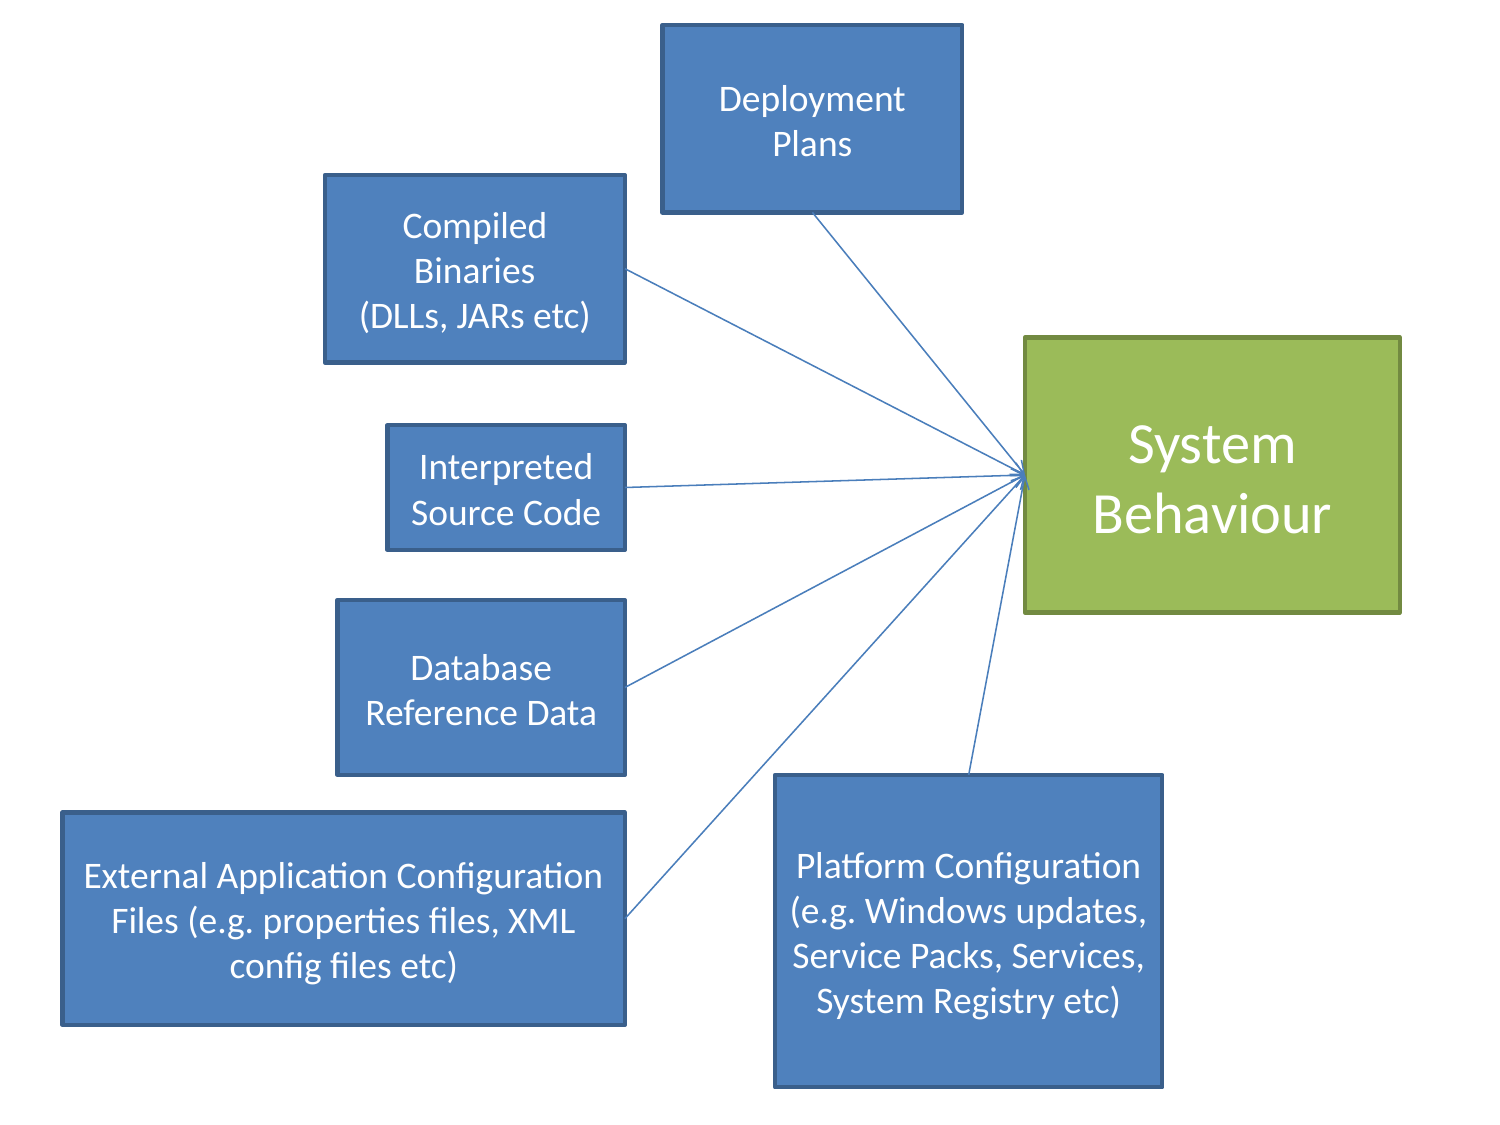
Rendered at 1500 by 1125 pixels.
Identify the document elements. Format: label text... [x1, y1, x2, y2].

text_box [968, 483, 1026, 776]
text_box Platform Configuration (e.g. Windows updates, Service Packs, Services, System Registry etc) [773, 773, 1164, 1089]
text_box Interpreted Source Code [385, 423, 619, 552]
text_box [624, 474, 1026, 919]
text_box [624, 268, 807, 473]
text_box External Application Configuration Files (e.g. properties files, XML config files etc) [60, 810, 627, 1027]
text_box System Behaviour [1030, 335, 1402, 615]
text_box Deployment Plans [660, 23, 964, 215]
text_box Database Reference Data [335, 598, 619, 777]
text_box Compiled Binaries (DLLs, JARs etc) [323, 173, 627, 365]
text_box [812, 212, 1026, 476]
